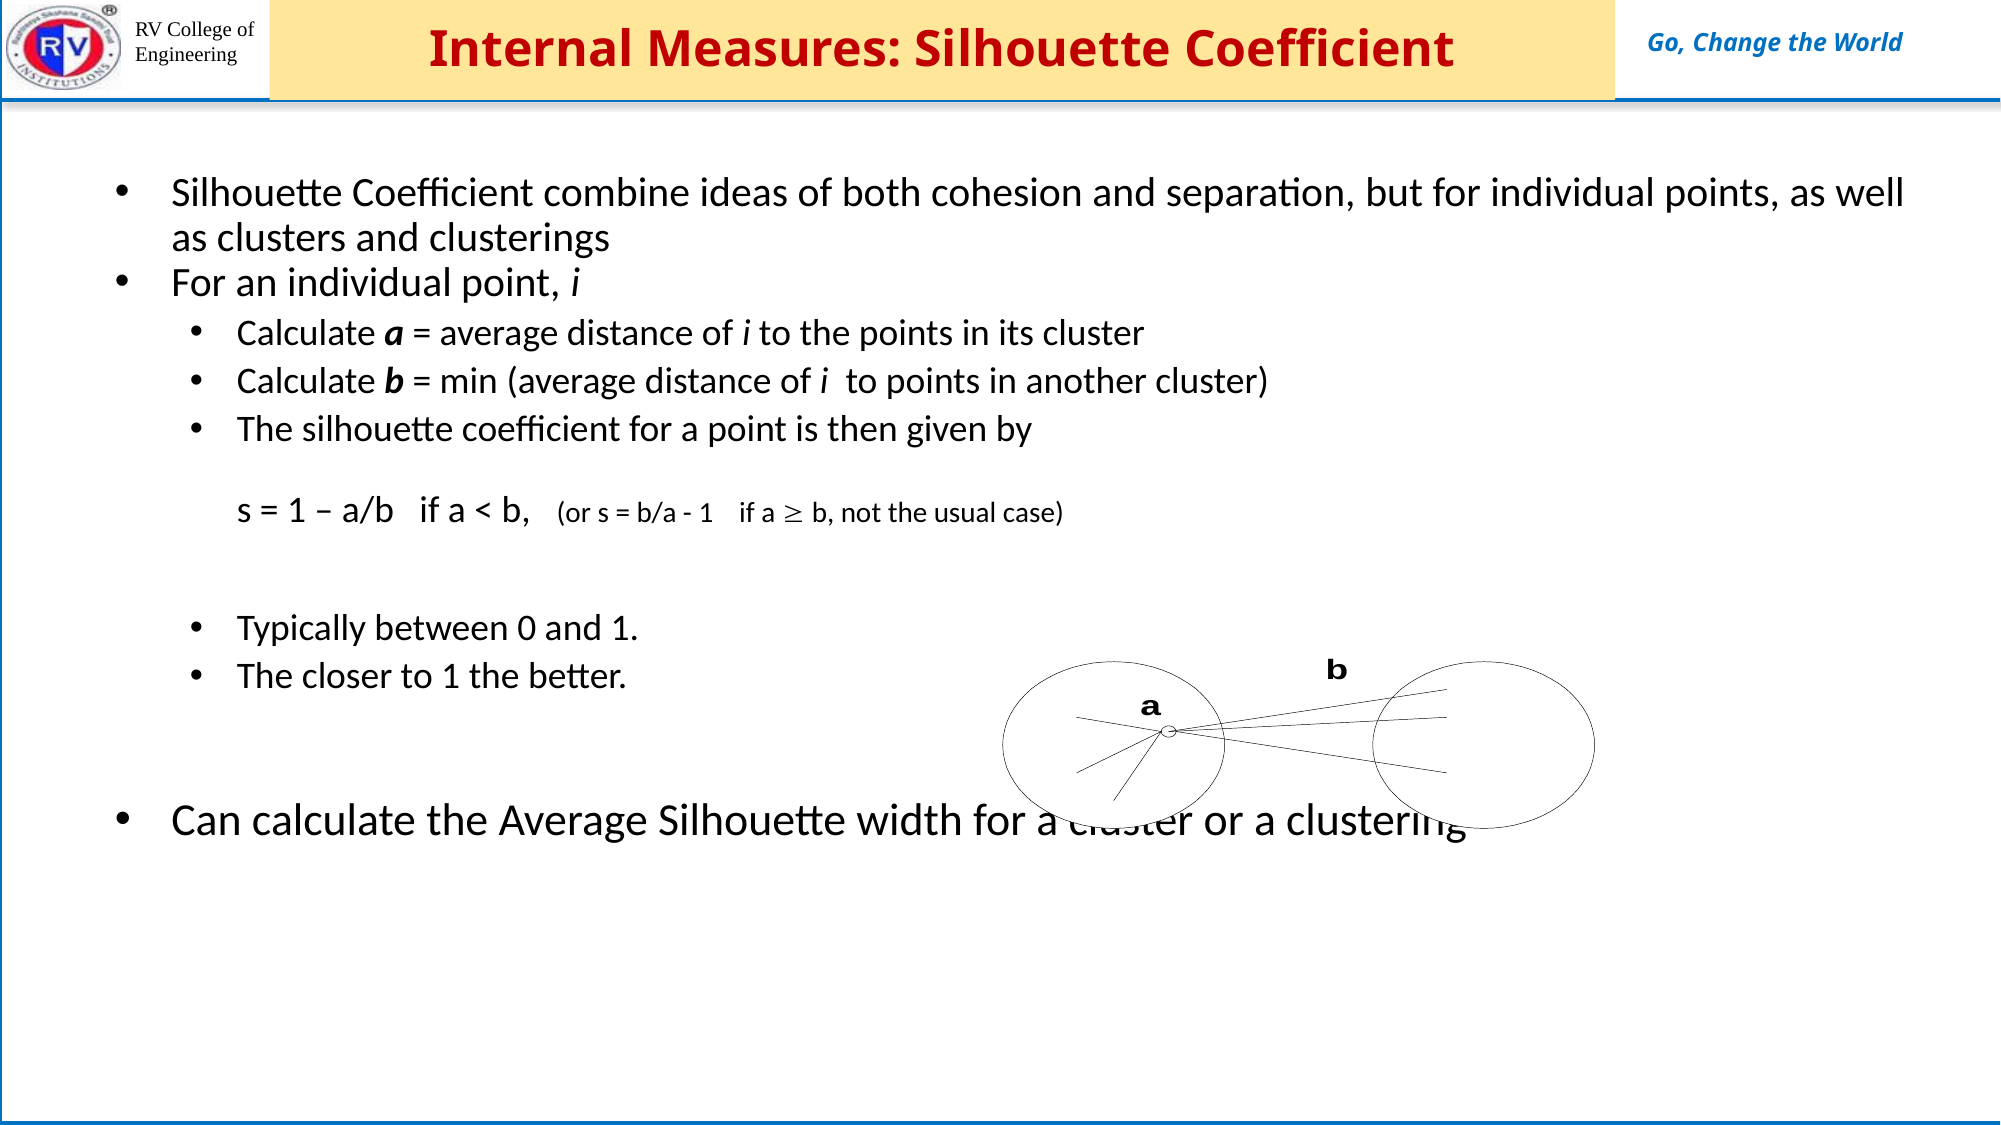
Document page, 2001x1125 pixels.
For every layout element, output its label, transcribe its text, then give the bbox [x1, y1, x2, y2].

title Internal Measures: Silhouette Coefficient [269, 0, 1616, 100]
picture [6, 4, 121, 90]
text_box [999, 649, 1598, 831]
list Silhouette Coefficient combine ideas of both cohesion and separation, but for individual points, as well as clusters and clusterings For an individual point, i Calculate a = average distance of i to the points in its cluster Calculate b = min (average distance of i to points in another cluster) The silhouette coefficient for a point is then given by s = 1 – a/b if a < b, (or s = b/a - 1 if a  b, not the usual case) Typically between 0 and 1. The closer to 1 the better. Can calculate the Average Silhouette width for a cluster or a clustering [99, 162, 1950, 1038]
